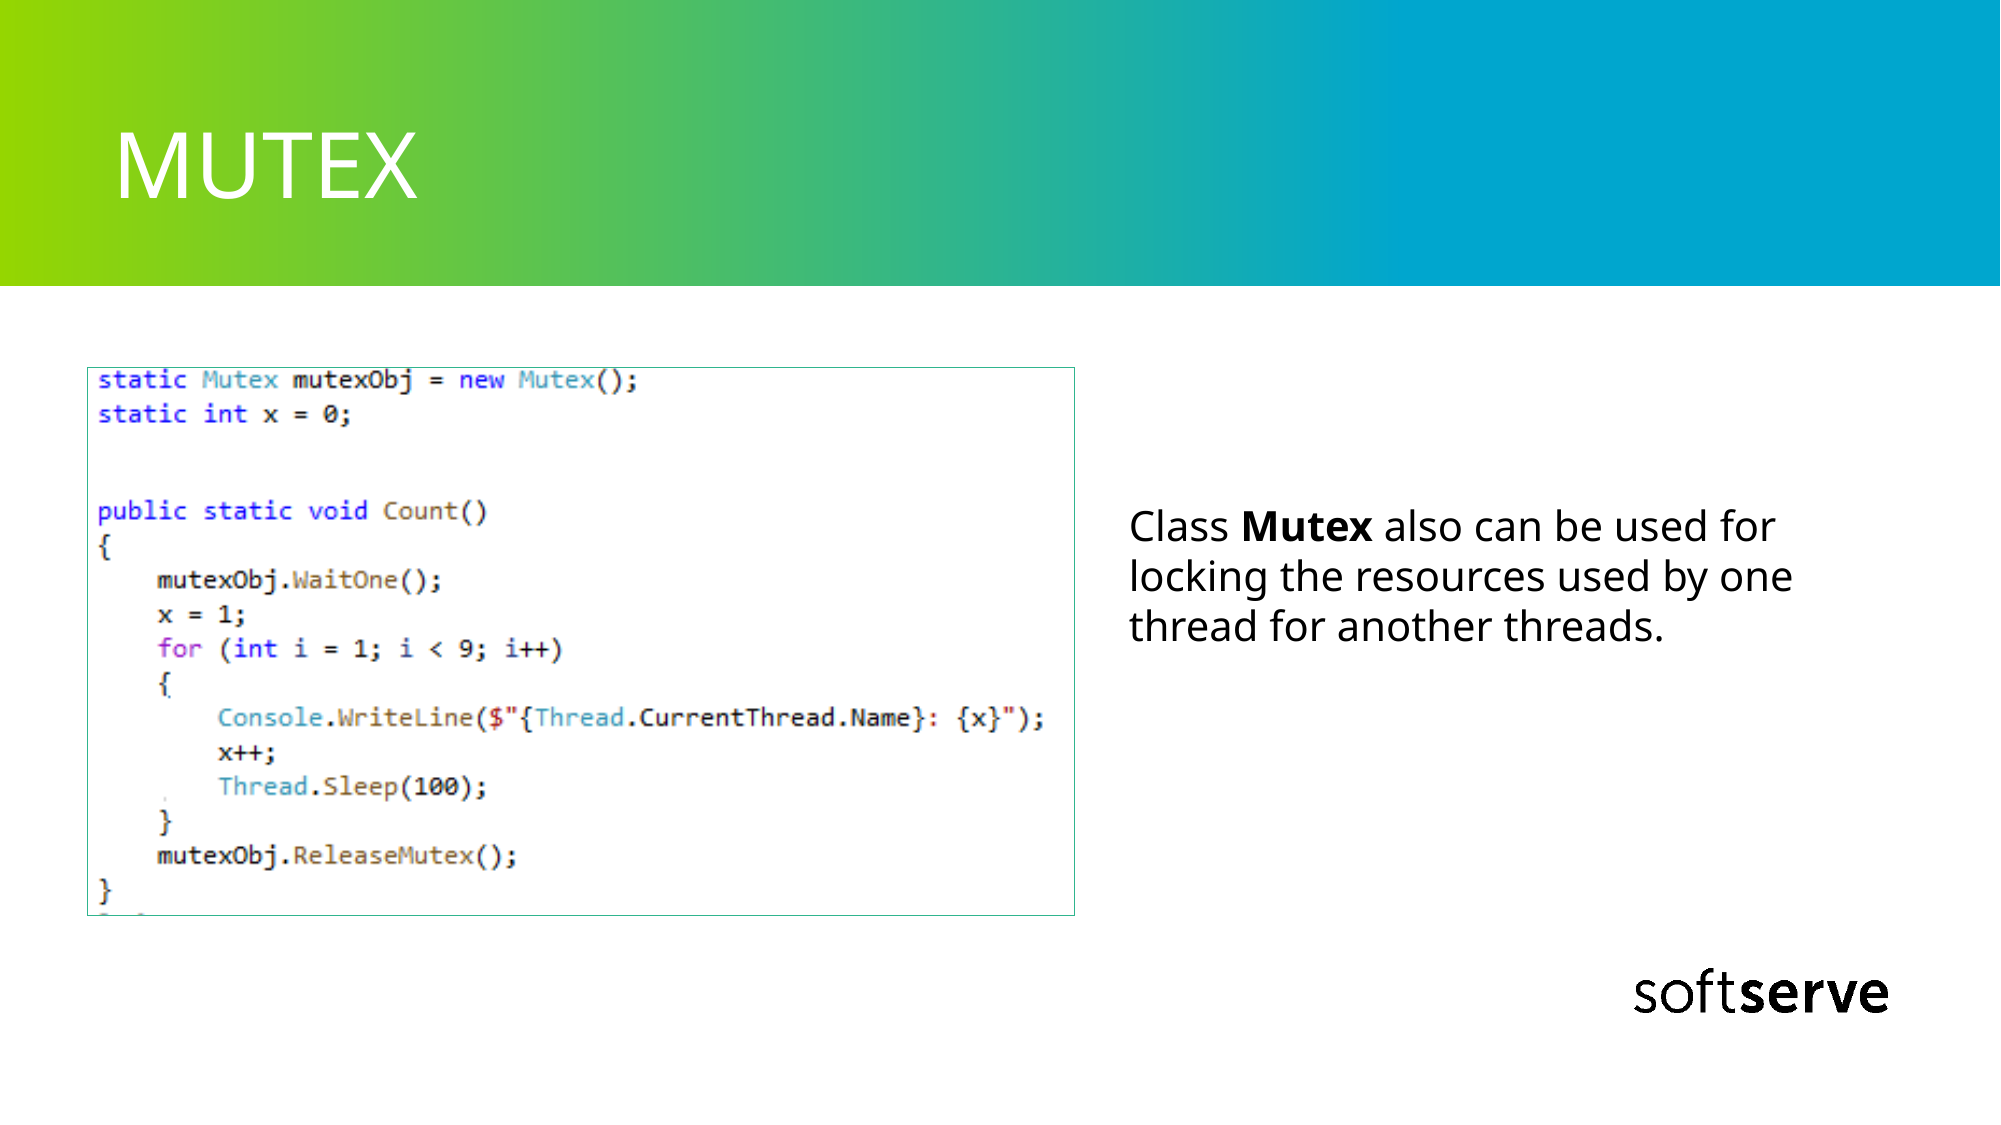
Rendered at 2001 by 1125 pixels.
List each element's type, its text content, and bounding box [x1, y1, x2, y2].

title MUTEX [112, 112, 1888, 225]
picture [87, 367, 1075, 916]
picture [1634, 968, 1888, 1013]
list Class Mutex also can be used for locking the resources used by one thread for another threads. [1128, 492, 1888, 966]
